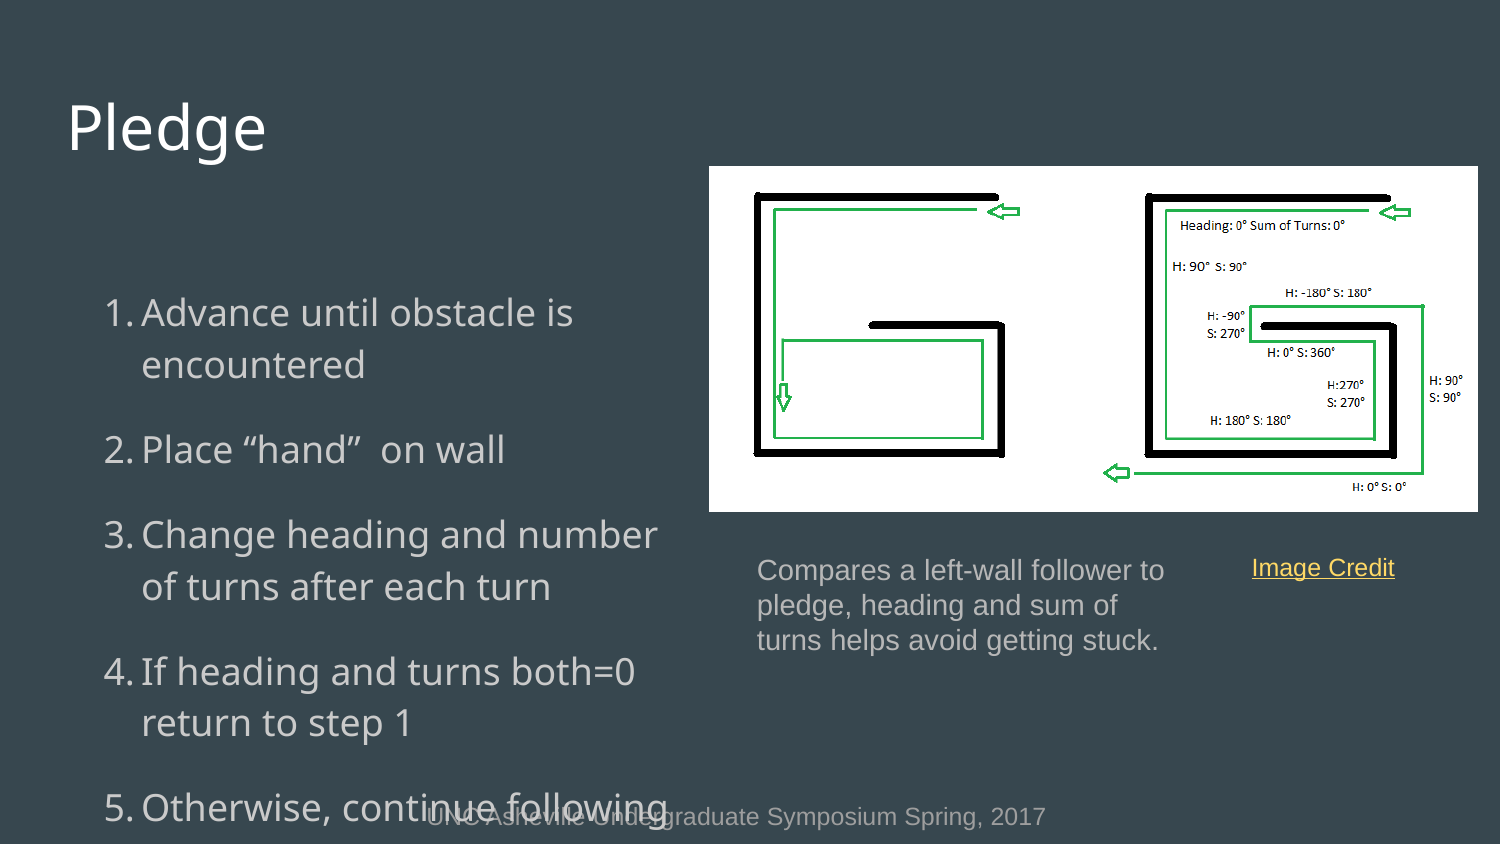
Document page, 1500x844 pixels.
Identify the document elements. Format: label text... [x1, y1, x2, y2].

picture [709, 166, 1478, 513]
text_box Image Credit [1236, 536, 1463, 598]
title Pledge [51, 72, 1449, 167]
text_box Compares a left-wall follower to pledge, heading and sum of turns helps avoid getting stuck. [741, 536, 1181, 631]
list Advance until obstacle is encountered Place “hand” on wall Change heading and number of turns after each turn If heading and turns both=0 return to step 1 Otherwise, continue following wall [51, 189, 710, 750]
